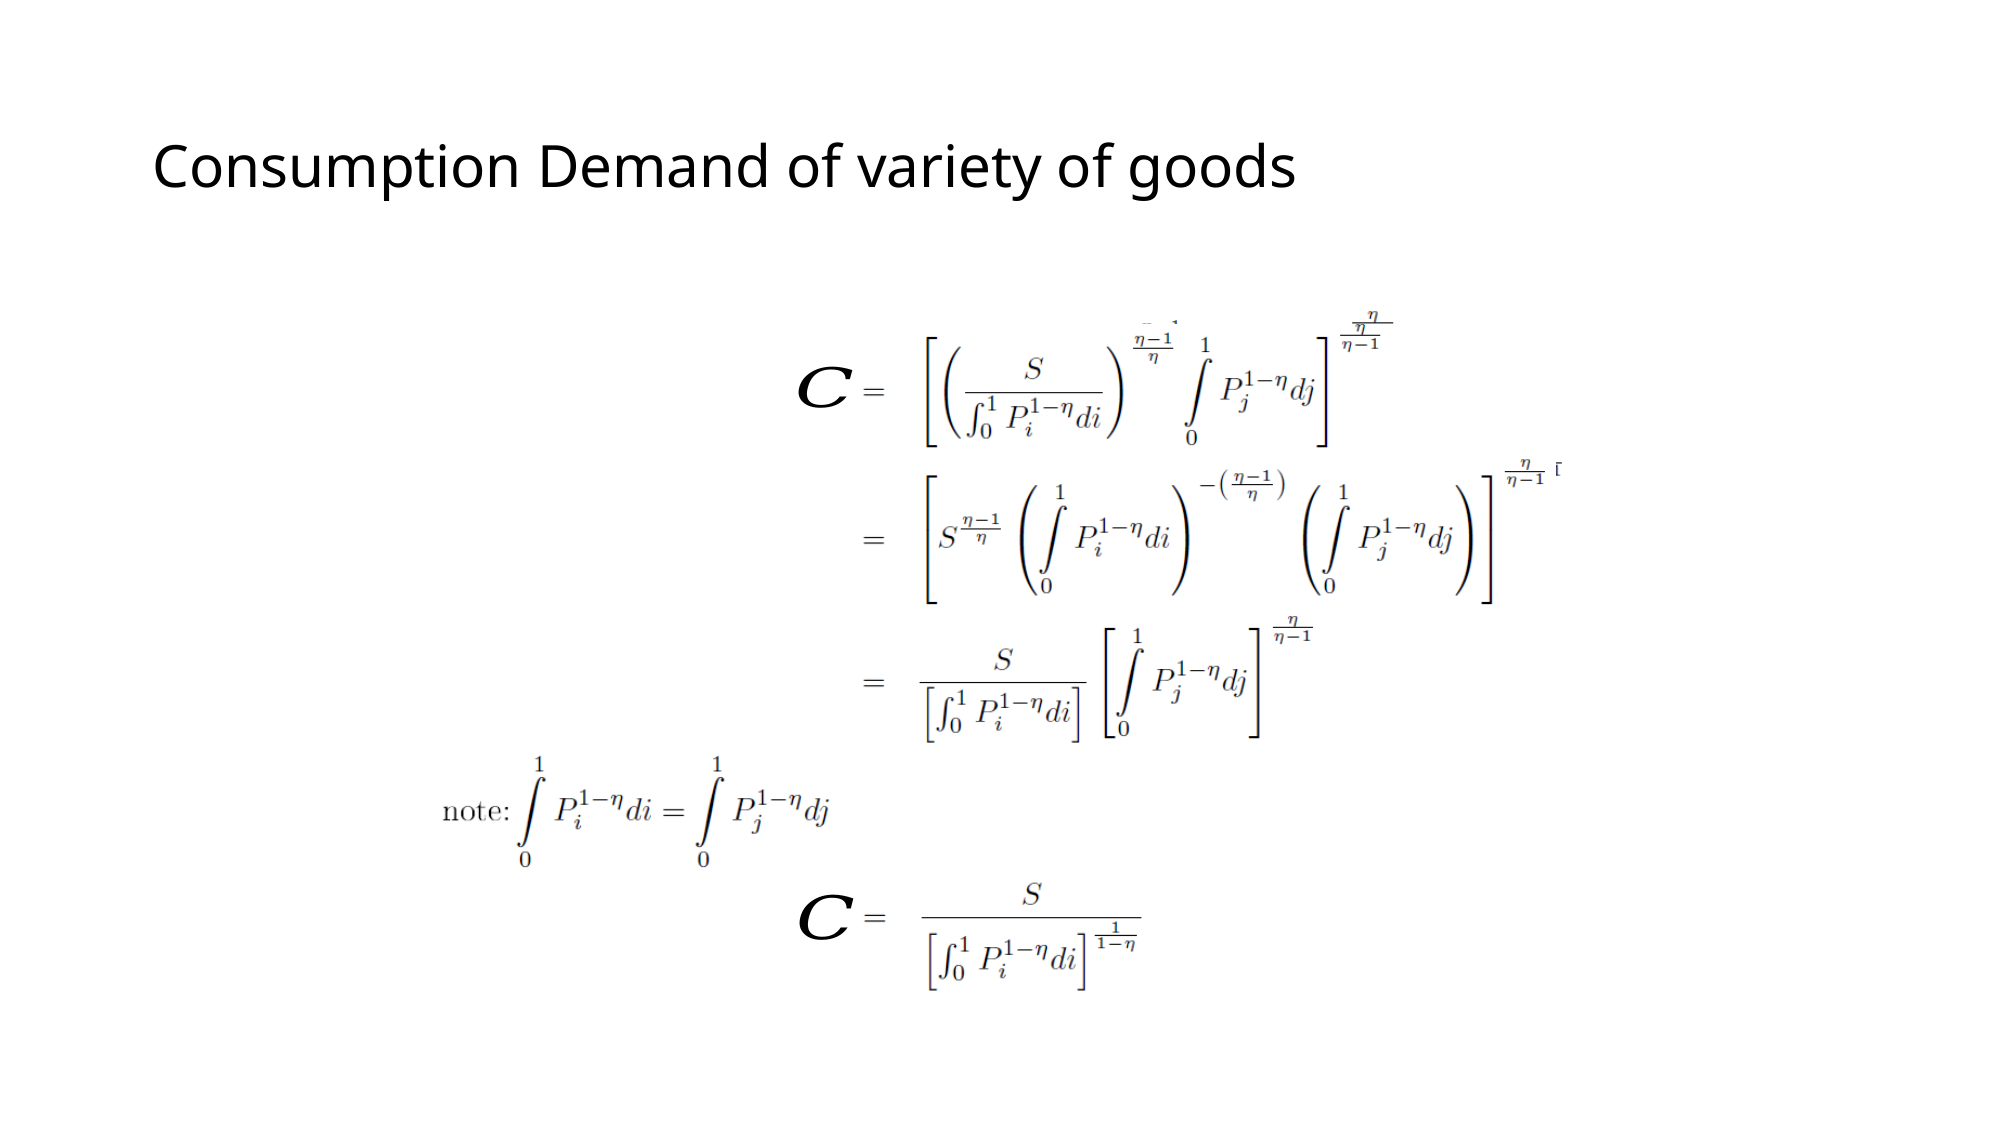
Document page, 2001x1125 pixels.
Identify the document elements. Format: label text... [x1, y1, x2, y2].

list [408, 299, 1592, 1014]
title Consumption Demand of variety of goods [137, 59, 1863, 278]
picture [847, 324, 1556, 760]
